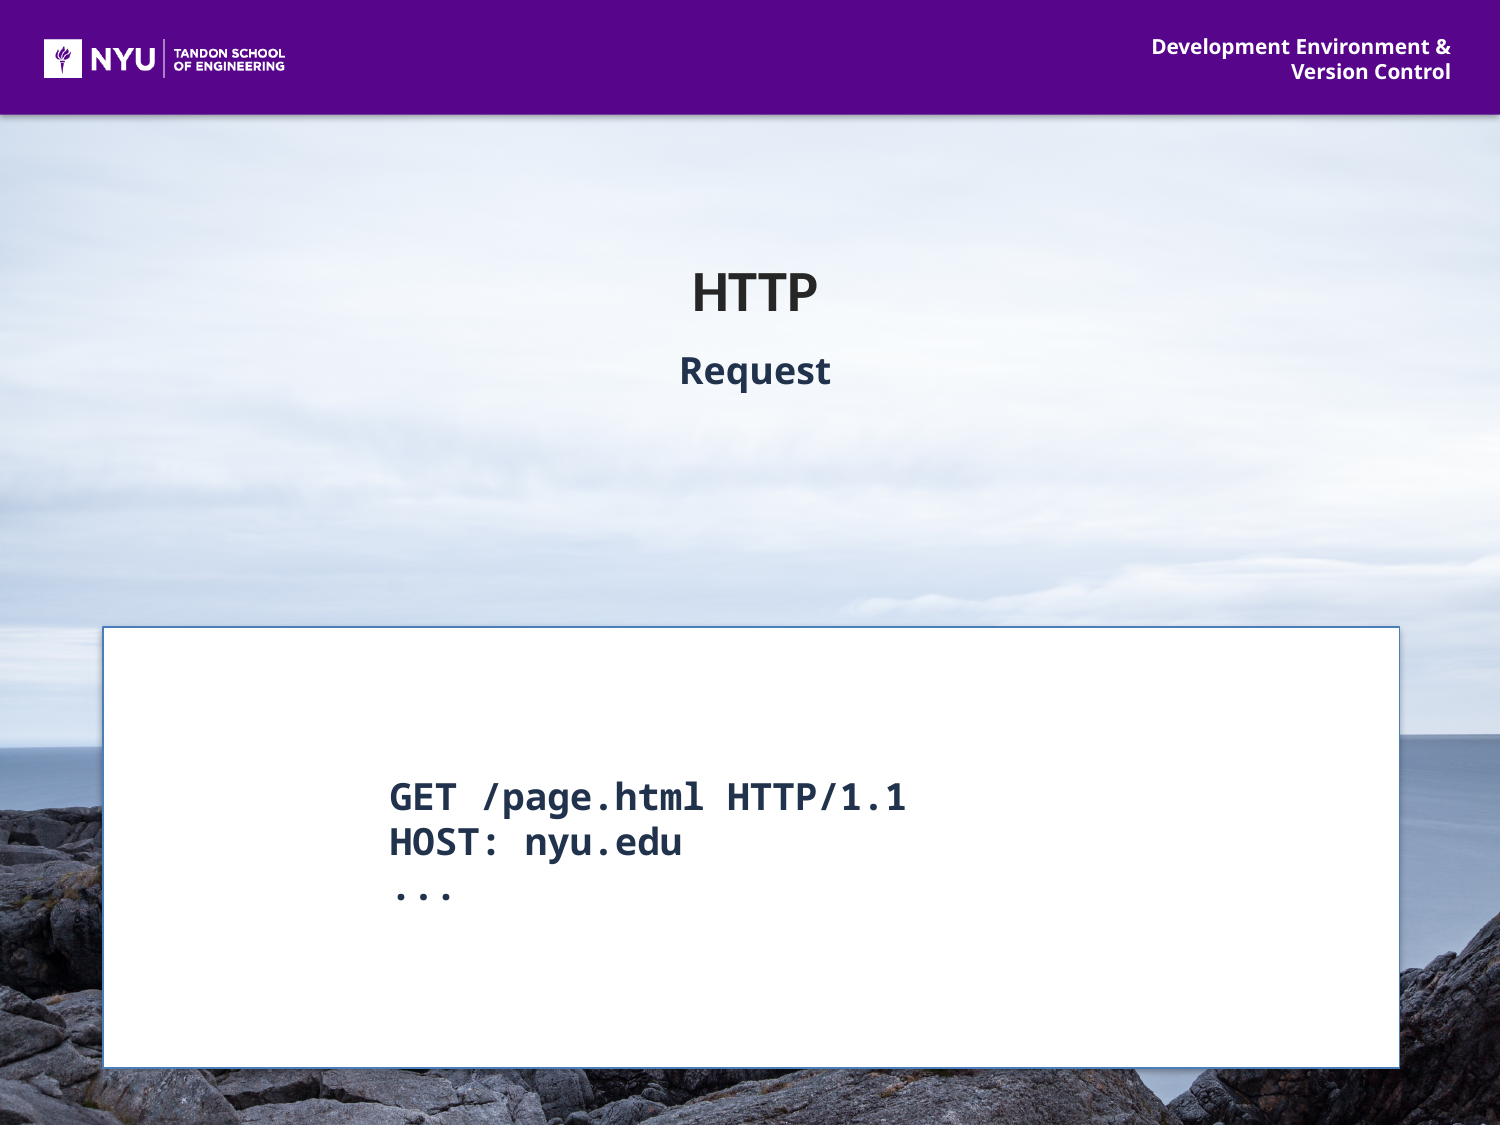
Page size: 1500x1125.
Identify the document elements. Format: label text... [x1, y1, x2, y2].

text_box [102, 626, 1400, 1069]
picture [0, 115, 1500, 1125]
text_box HTTP [44, 245, 1466, 331]
text_box Request [44, 340, 1466, 400]
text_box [0, 0, 1500, 115]
text_box GET /page.html HTTP/1.1 HOST: nyu.edu ... [374, 765, 1125, 916]
